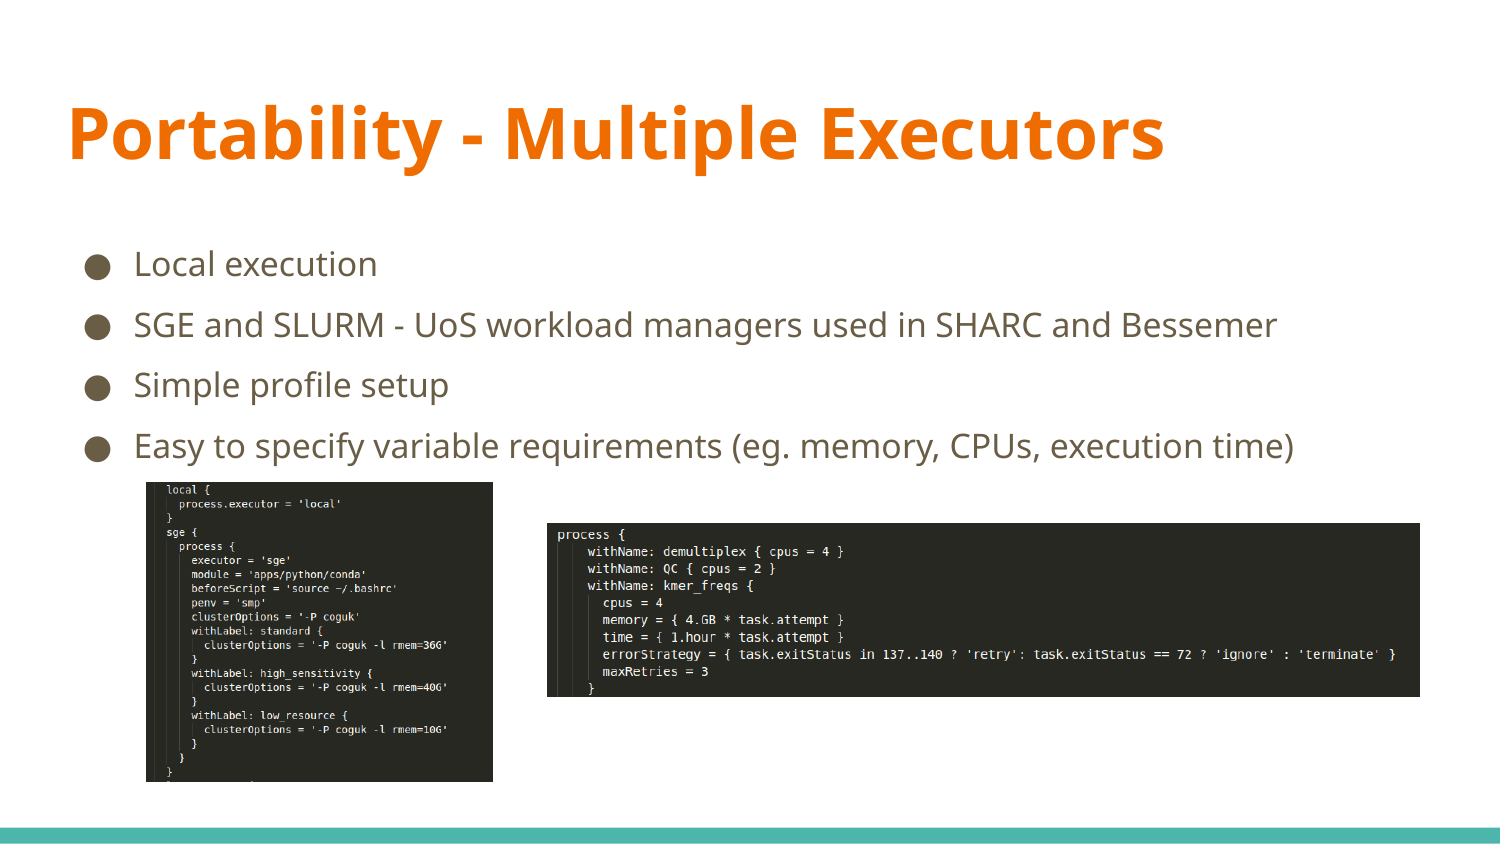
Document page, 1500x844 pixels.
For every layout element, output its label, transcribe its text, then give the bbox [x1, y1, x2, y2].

picture [547, 523, 1421, 697]
picture [146, 482, 493, 782]
list Local execution SGE and SLURM - UoS workload managers used in SHARC and Bessemer Simple profile setup Easy to specify variable requirements (eg. memory, CPUs, execution time) [51, 207, 1449, 483]
title Portability - Multiple Executors [51, 72, 1449, 189]
